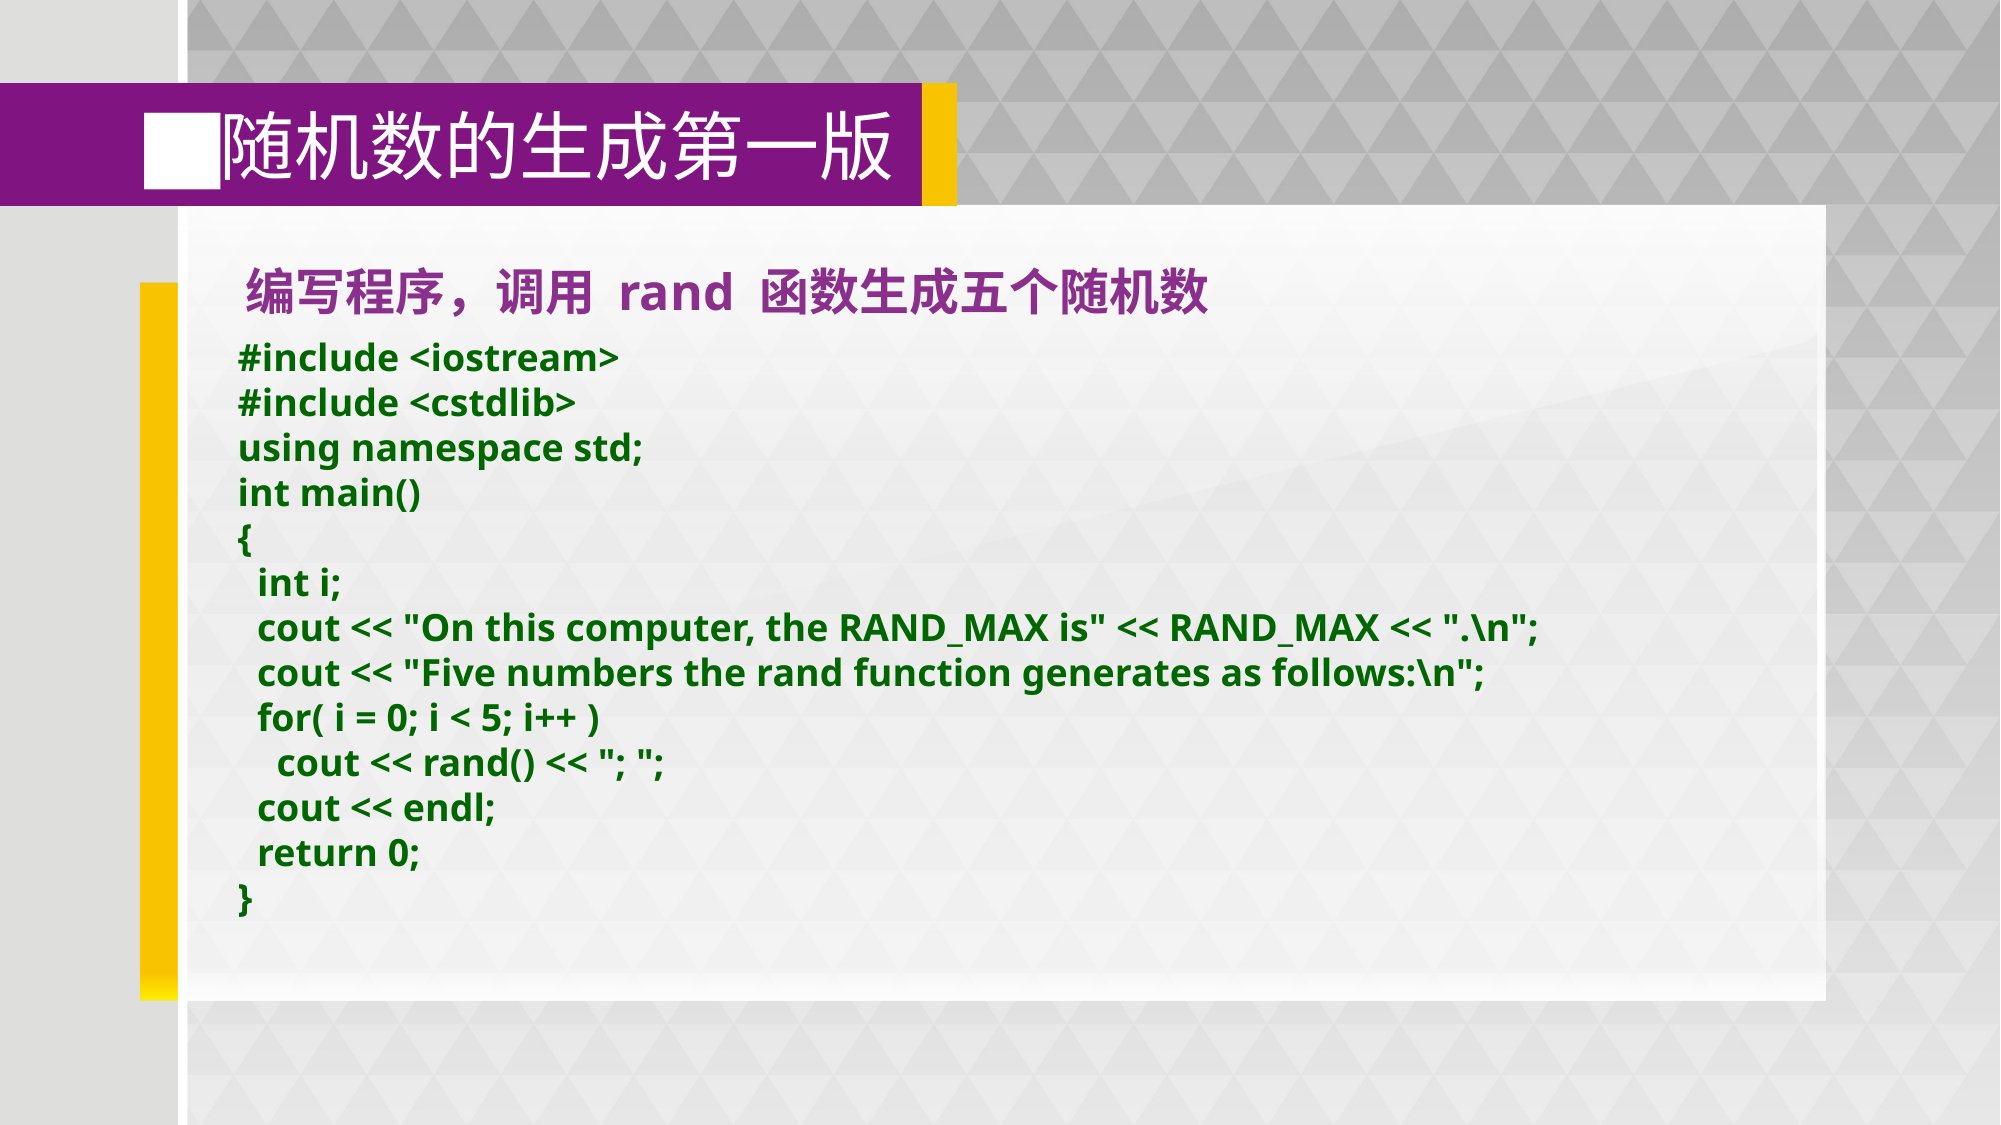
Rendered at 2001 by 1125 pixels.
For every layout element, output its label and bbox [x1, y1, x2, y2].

picture [0, 0, 2000, 1125]
text_box [120, 69, 914, 206]
